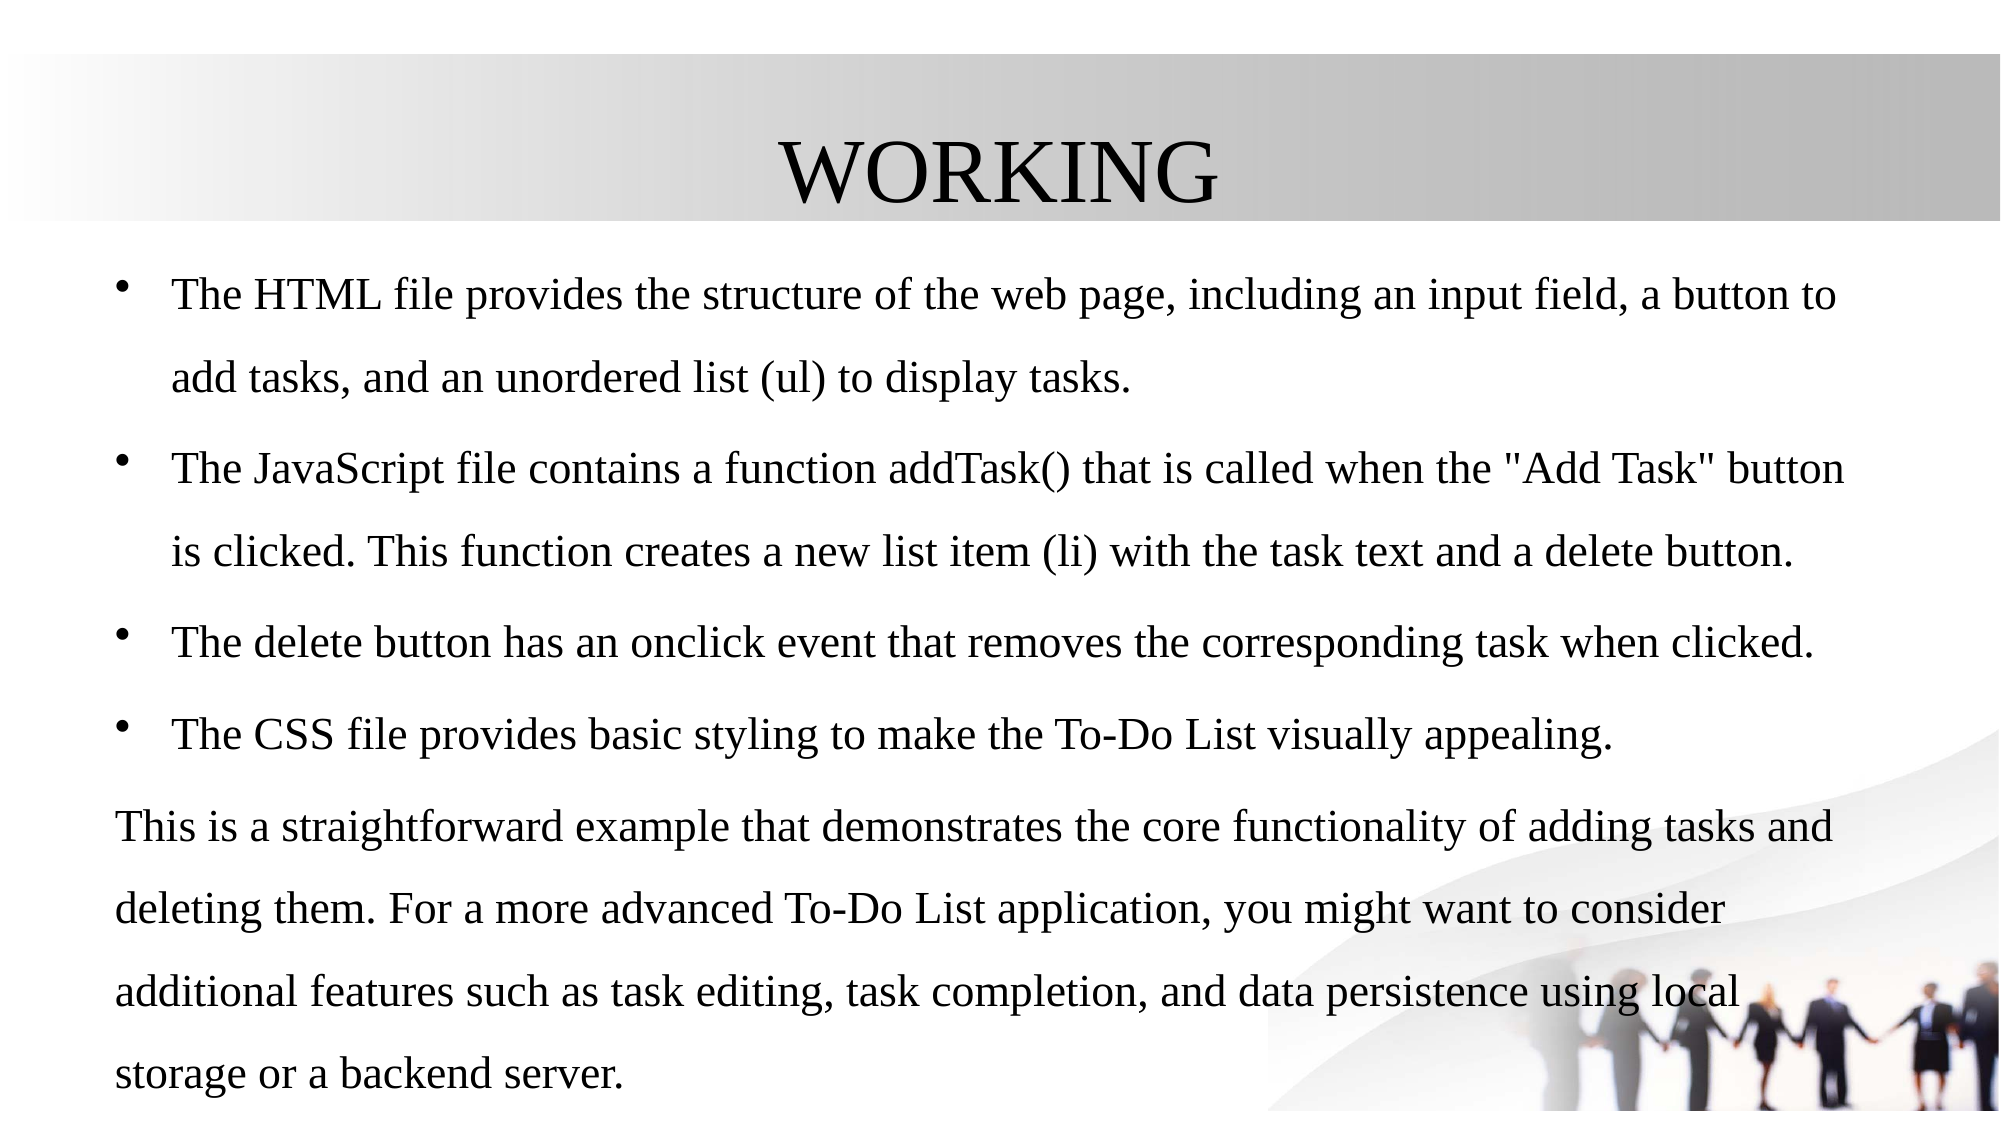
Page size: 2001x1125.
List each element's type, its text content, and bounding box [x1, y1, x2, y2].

list The HTML file provides the structure of the web page, including an input field, a button to add tasks, and an unordered list (ul) to display tasks. The JavaScript file contains a function addTask() that is called when the "Add Task" button is clicked. This function creates a new list item (li) with the task text and a delete button. The delete button has an onclick event that removes the corresponding task when clicked. The CSS file provides basic styling to make the To-Do List visually appealing. This is a straightforward example that demonstrates the core functionality of adding tasks and deleting them. For a more advanced To-Do List application, you might want to consider additional features such as task editing, task completion, and data persistence using local storage or a backend server. [99, 228, 1901, 827]
title WORKING [99, 44, 1901, 228]
picture [1268, 728, 1999, 1111]
